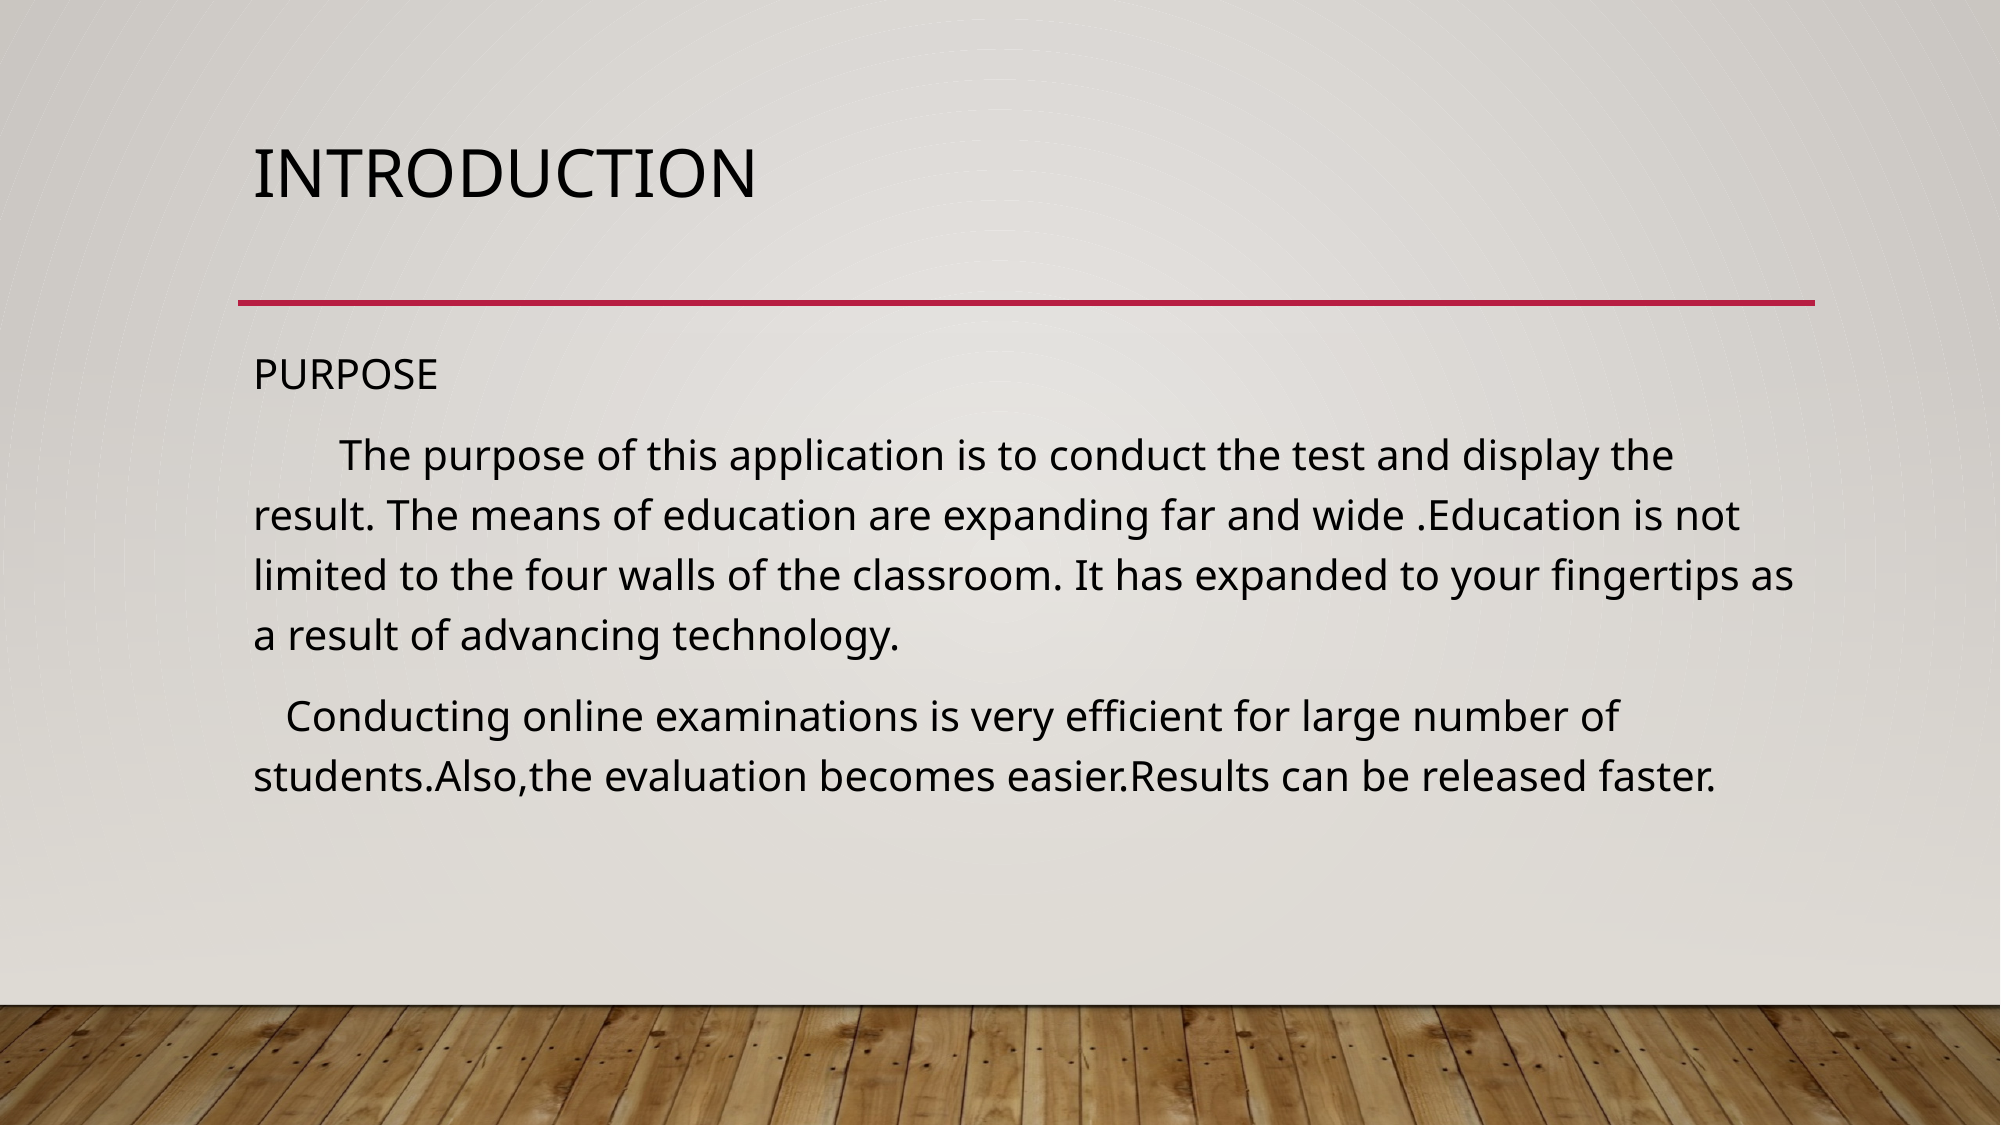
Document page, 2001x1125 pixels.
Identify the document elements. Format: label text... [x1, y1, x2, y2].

picture [0, 1005, 2000, 1125]
list PURPOSE The purpose of this application is to conduct the test and display the result. The means of education are expanding far and wide .Education is not limited to the four walls of the classroom. It has expanded to your fingertips as a result of advancing technology. Conducting online examinations is very efficient for large number of students.Also,the evaluation becomes easier.Results can be released faster. [238, 330, 1814, 897]
title INTRODUCTION [238, 131, 1814, 305]
